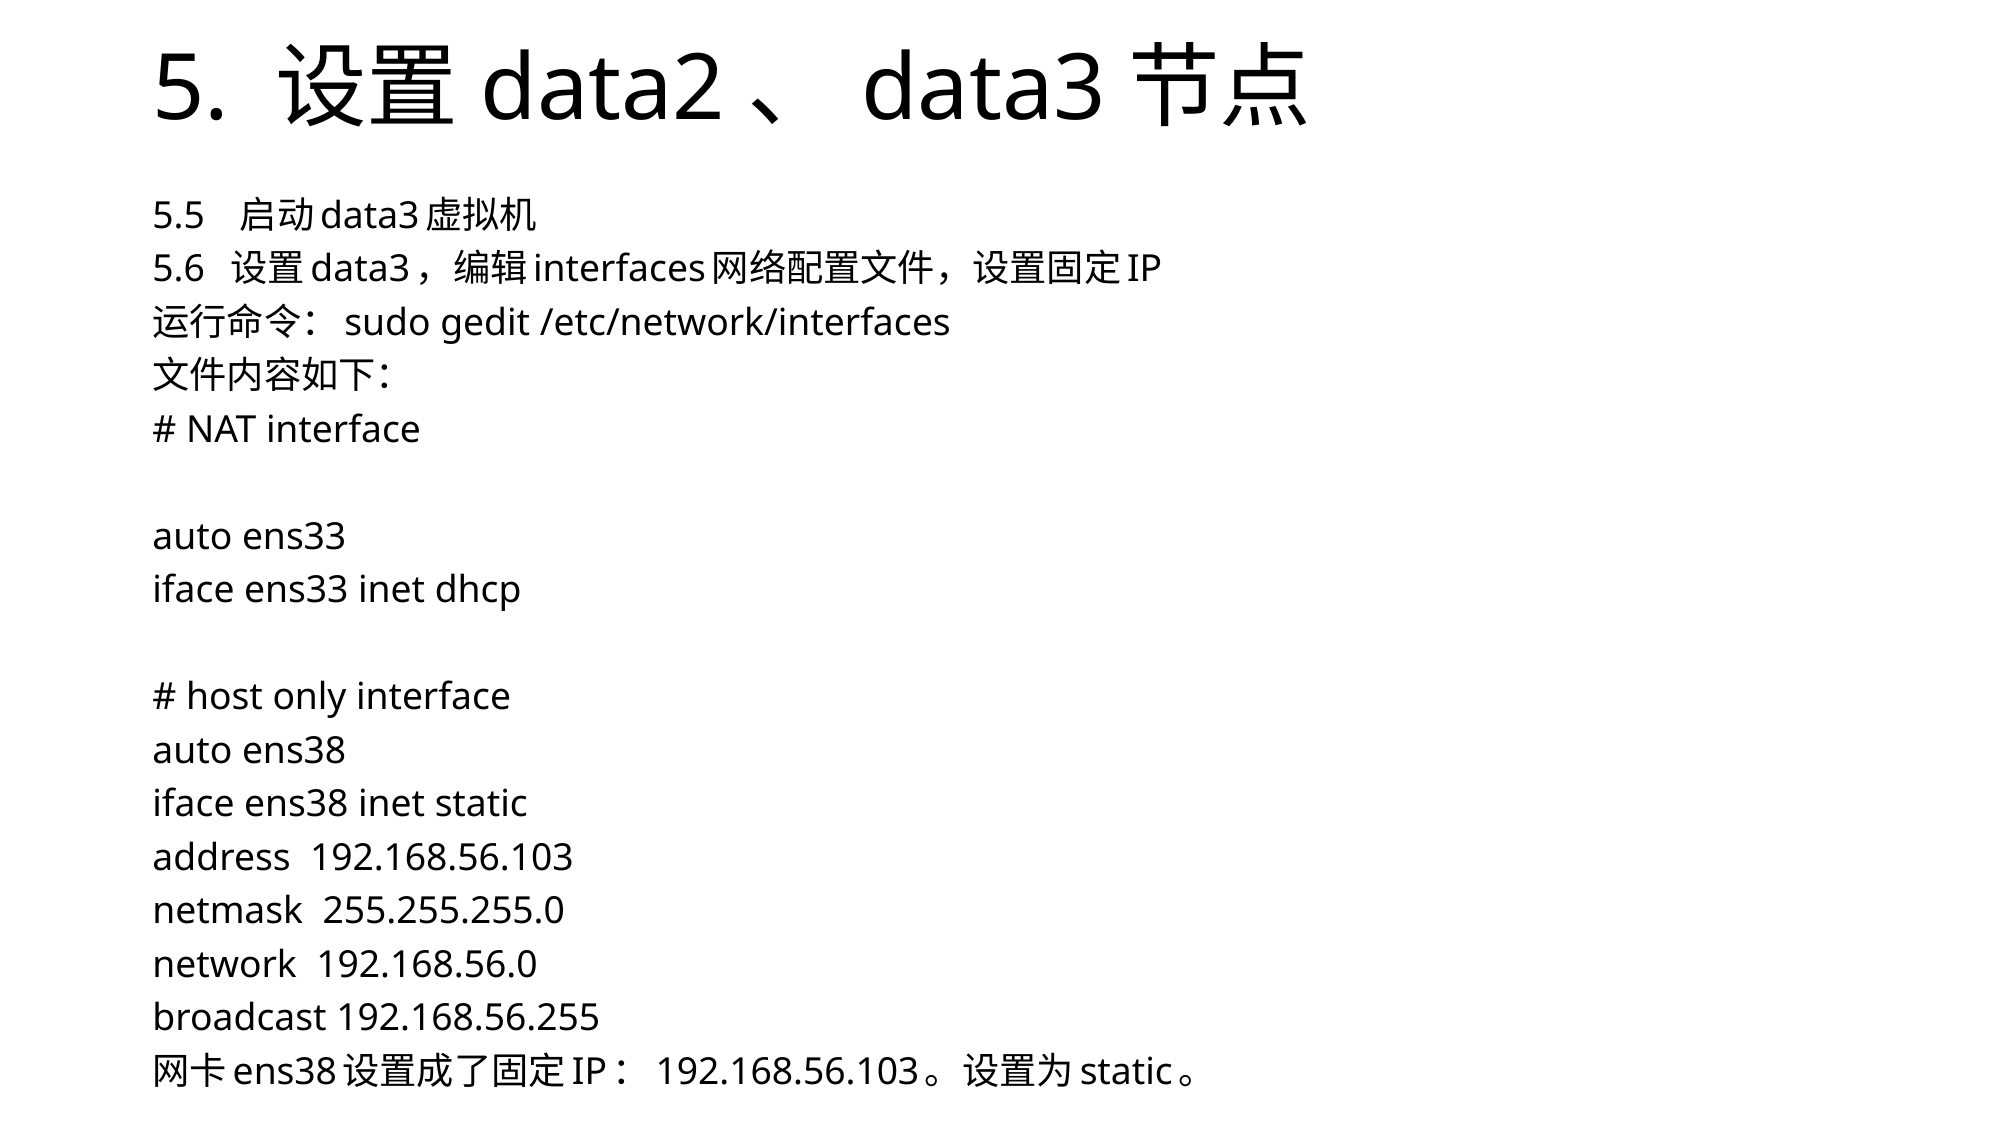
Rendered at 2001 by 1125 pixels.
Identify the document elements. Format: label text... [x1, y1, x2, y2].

list 5.5 启动data3虚拟机 5.6 设置data3，编辑interfaces网络配置文件，设置固定IP 运行命令：sudo gedit /etc/network/interfaces 文件内容如下： # NAT interface auto ens33 iface ens33 inet dhcp # host only interface auto ens38 iface ens38 inet static address 192.168.56.103 netmask 255.255.255.0 network 192.168.56.0 broadcast 192.168.56.255 网卡ens38设置成了固定IP：192.168.56.103。设置为static。 [137, 188, 1863, 1101]
title 5. 设置data2、data3节点 [137, 24, 1863, 155]
